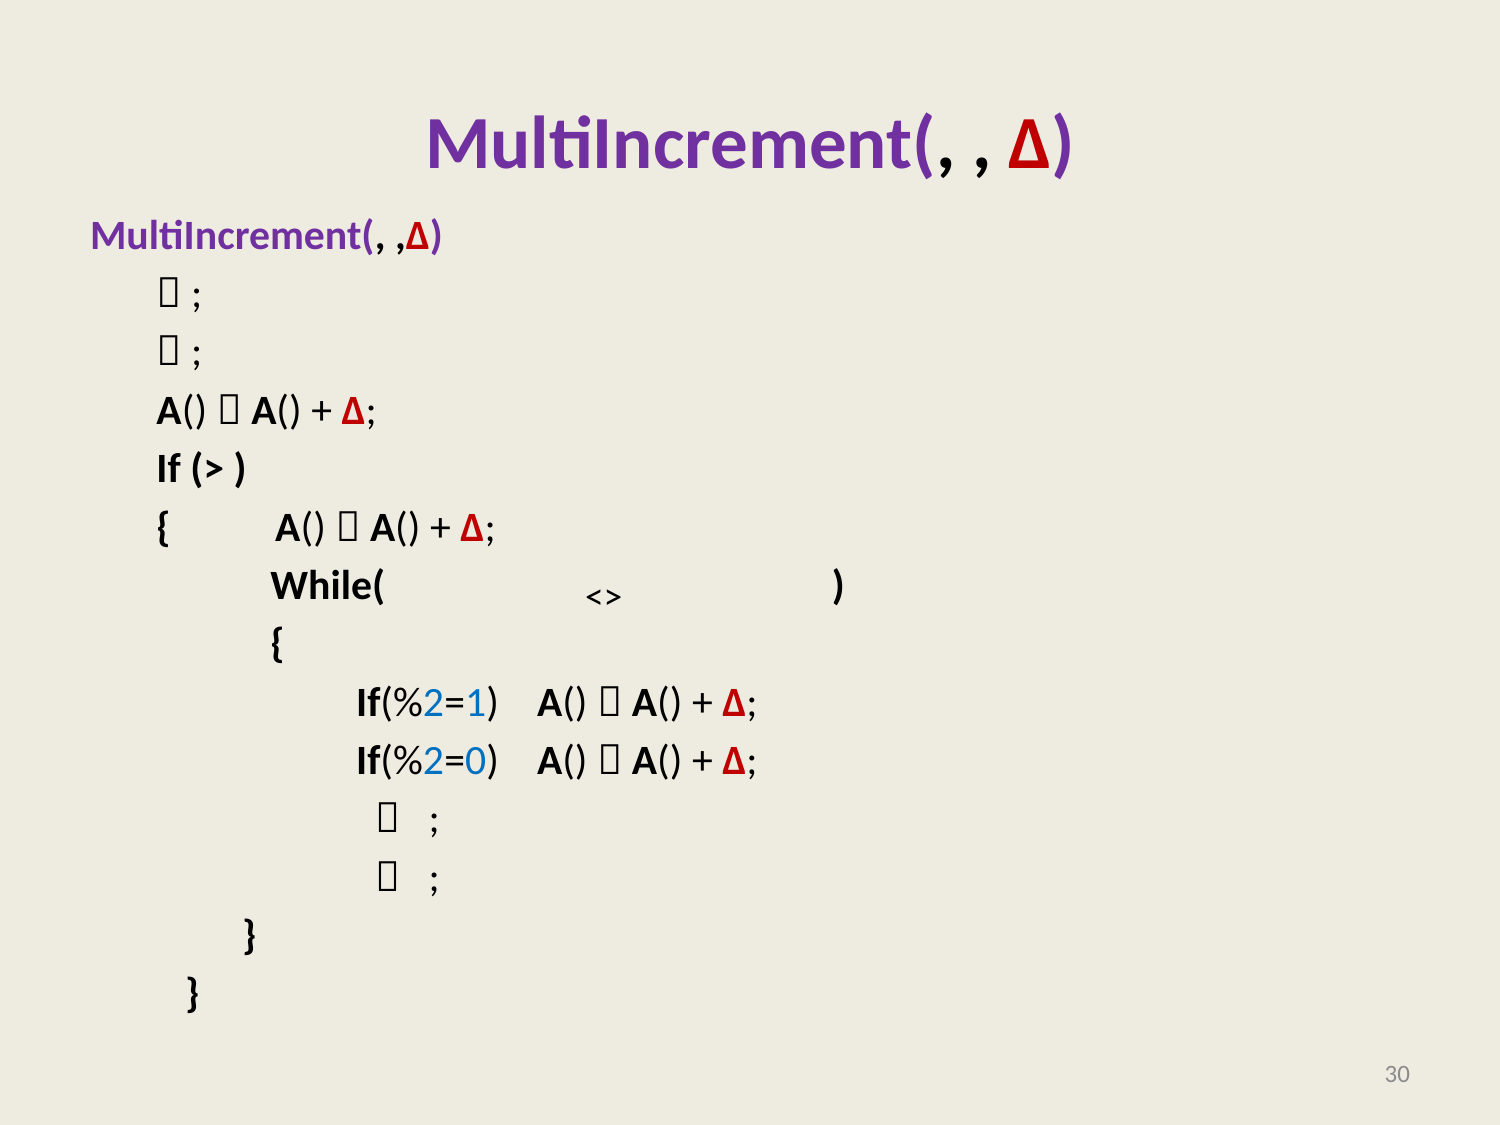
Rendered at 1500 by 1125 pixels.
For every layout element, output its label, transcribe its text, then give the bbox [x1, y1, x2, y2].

slide_number 30 [1074, 1042, 1425, 1103]
